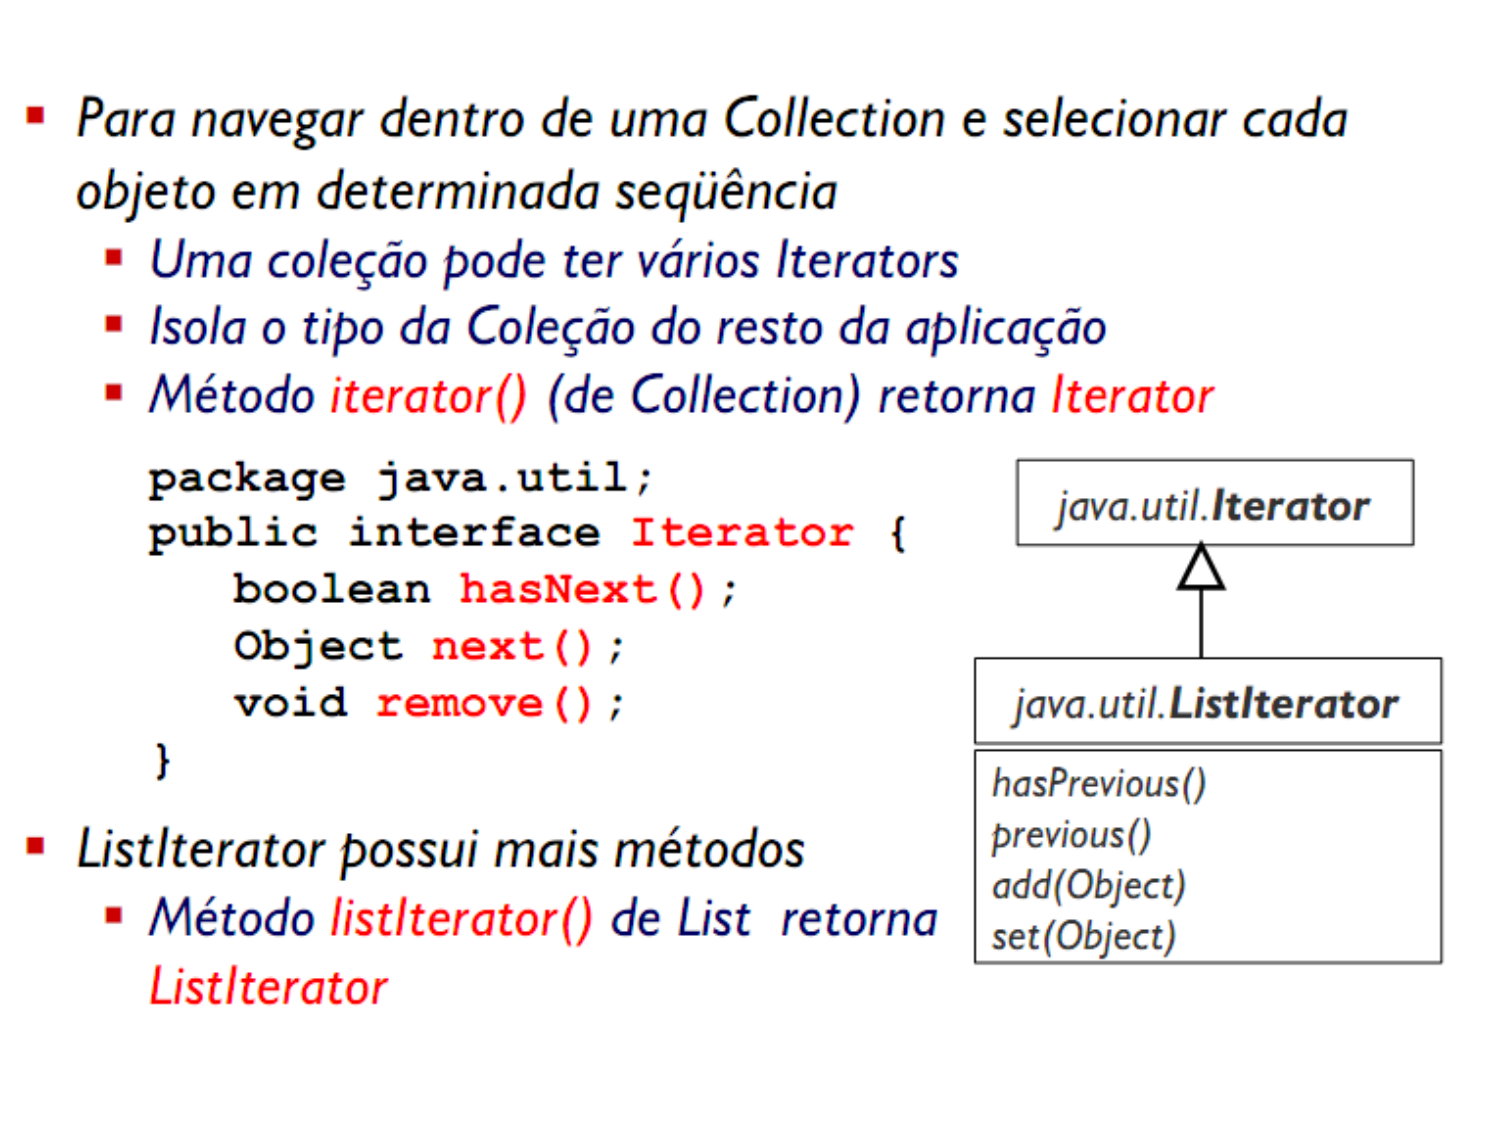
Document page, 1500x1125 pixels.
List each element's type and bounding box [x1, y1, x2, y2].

picture [17, 77, 1470, 1024]
